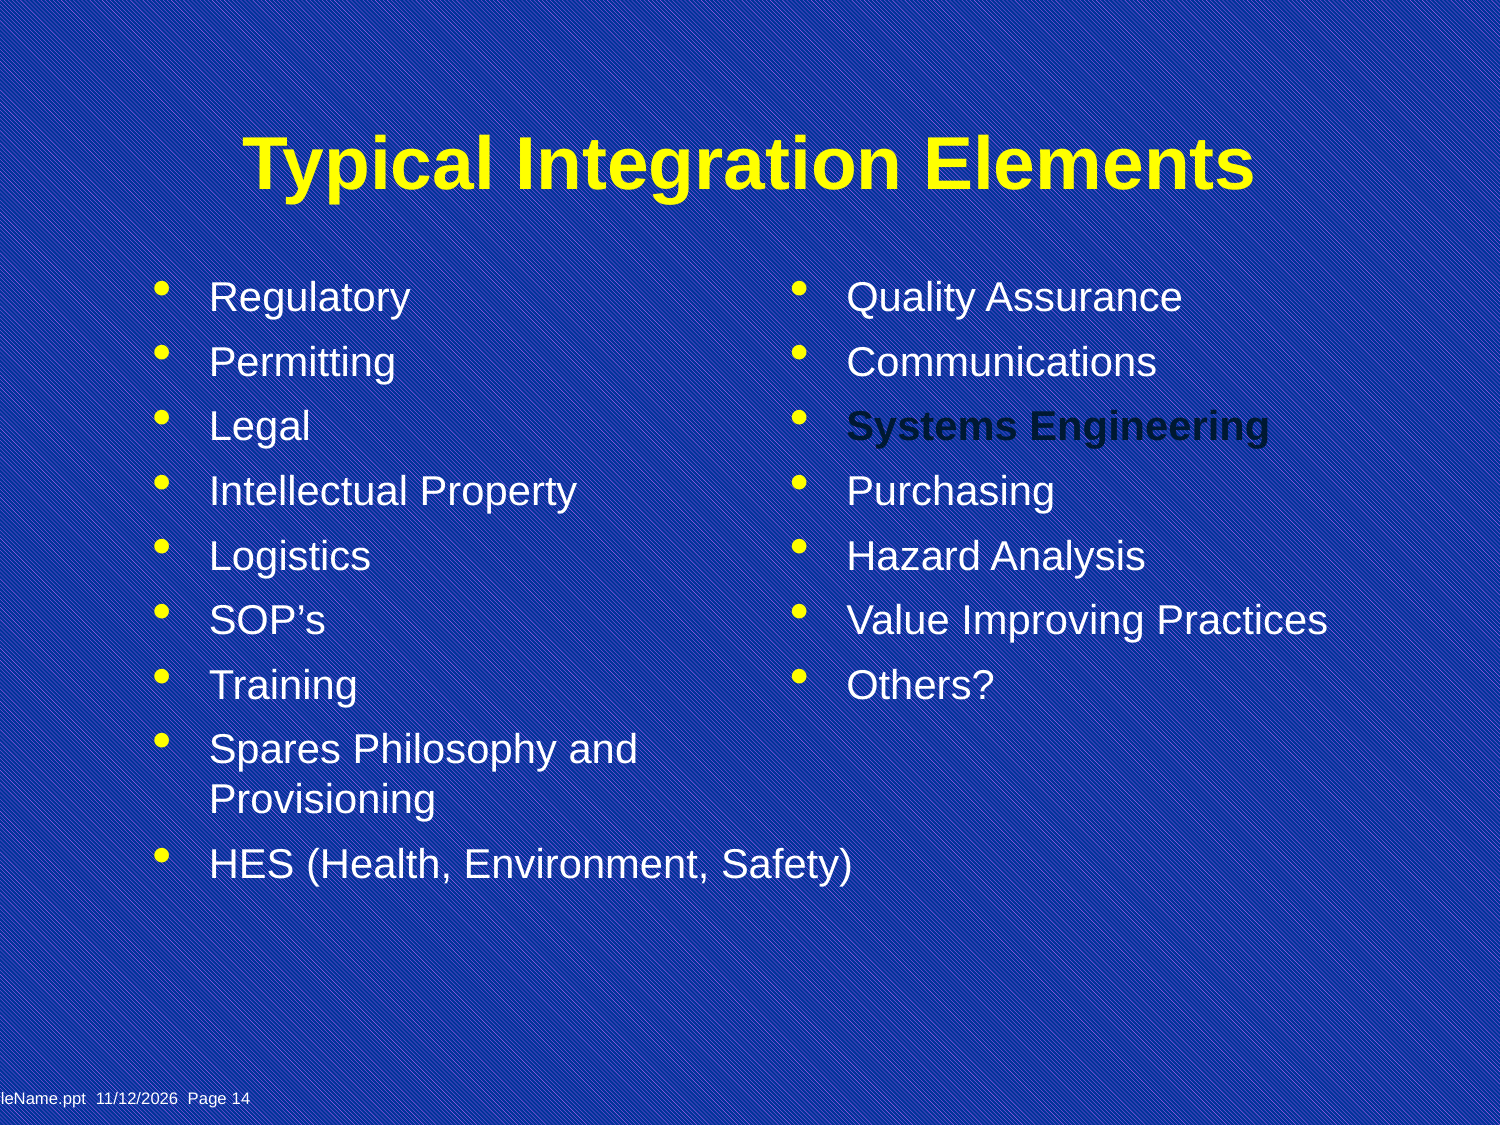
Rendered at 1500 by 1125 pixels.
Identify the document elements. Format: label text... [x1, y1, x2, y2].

list Quality Assurance Communications Systems Engineering Purchasing Hazard Analysis Value Improving Practices Others? [774, 262, 1400, 938]
list Regulatory Permitting Legal Intellectual Property Logistics SOP’s Training Spares Philosophy and Provisioning HES (Health, Environment, Safety) [137, 262, 888, 988]
title Typical Integration Elements [112, 24, 1388, 213]
